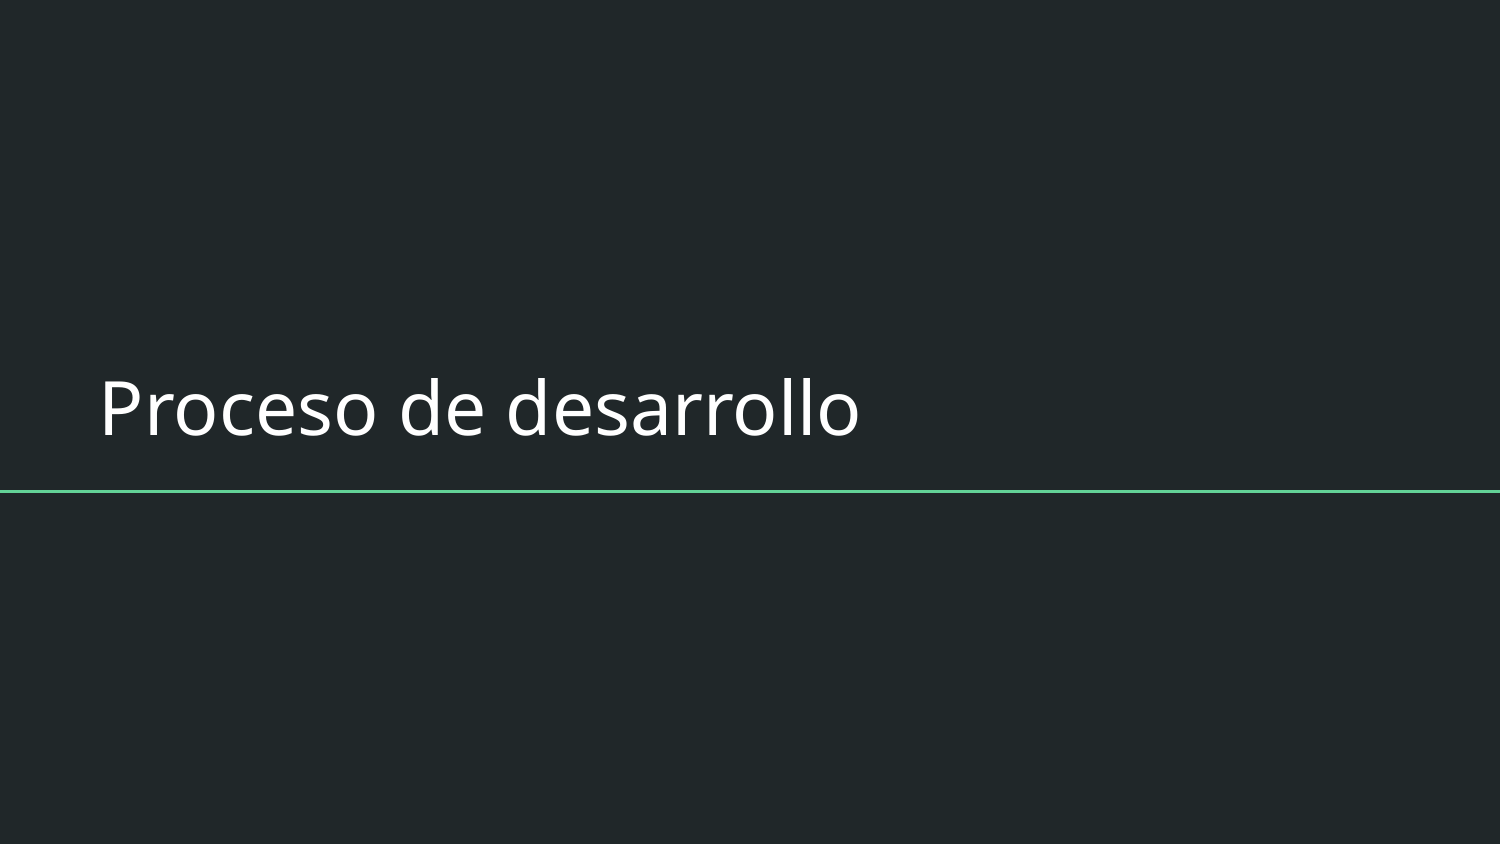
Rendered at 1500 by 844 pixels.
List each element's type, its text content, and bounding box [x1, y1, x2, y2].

title Proceso de desarrollo [83, 337, 1417, 466]
